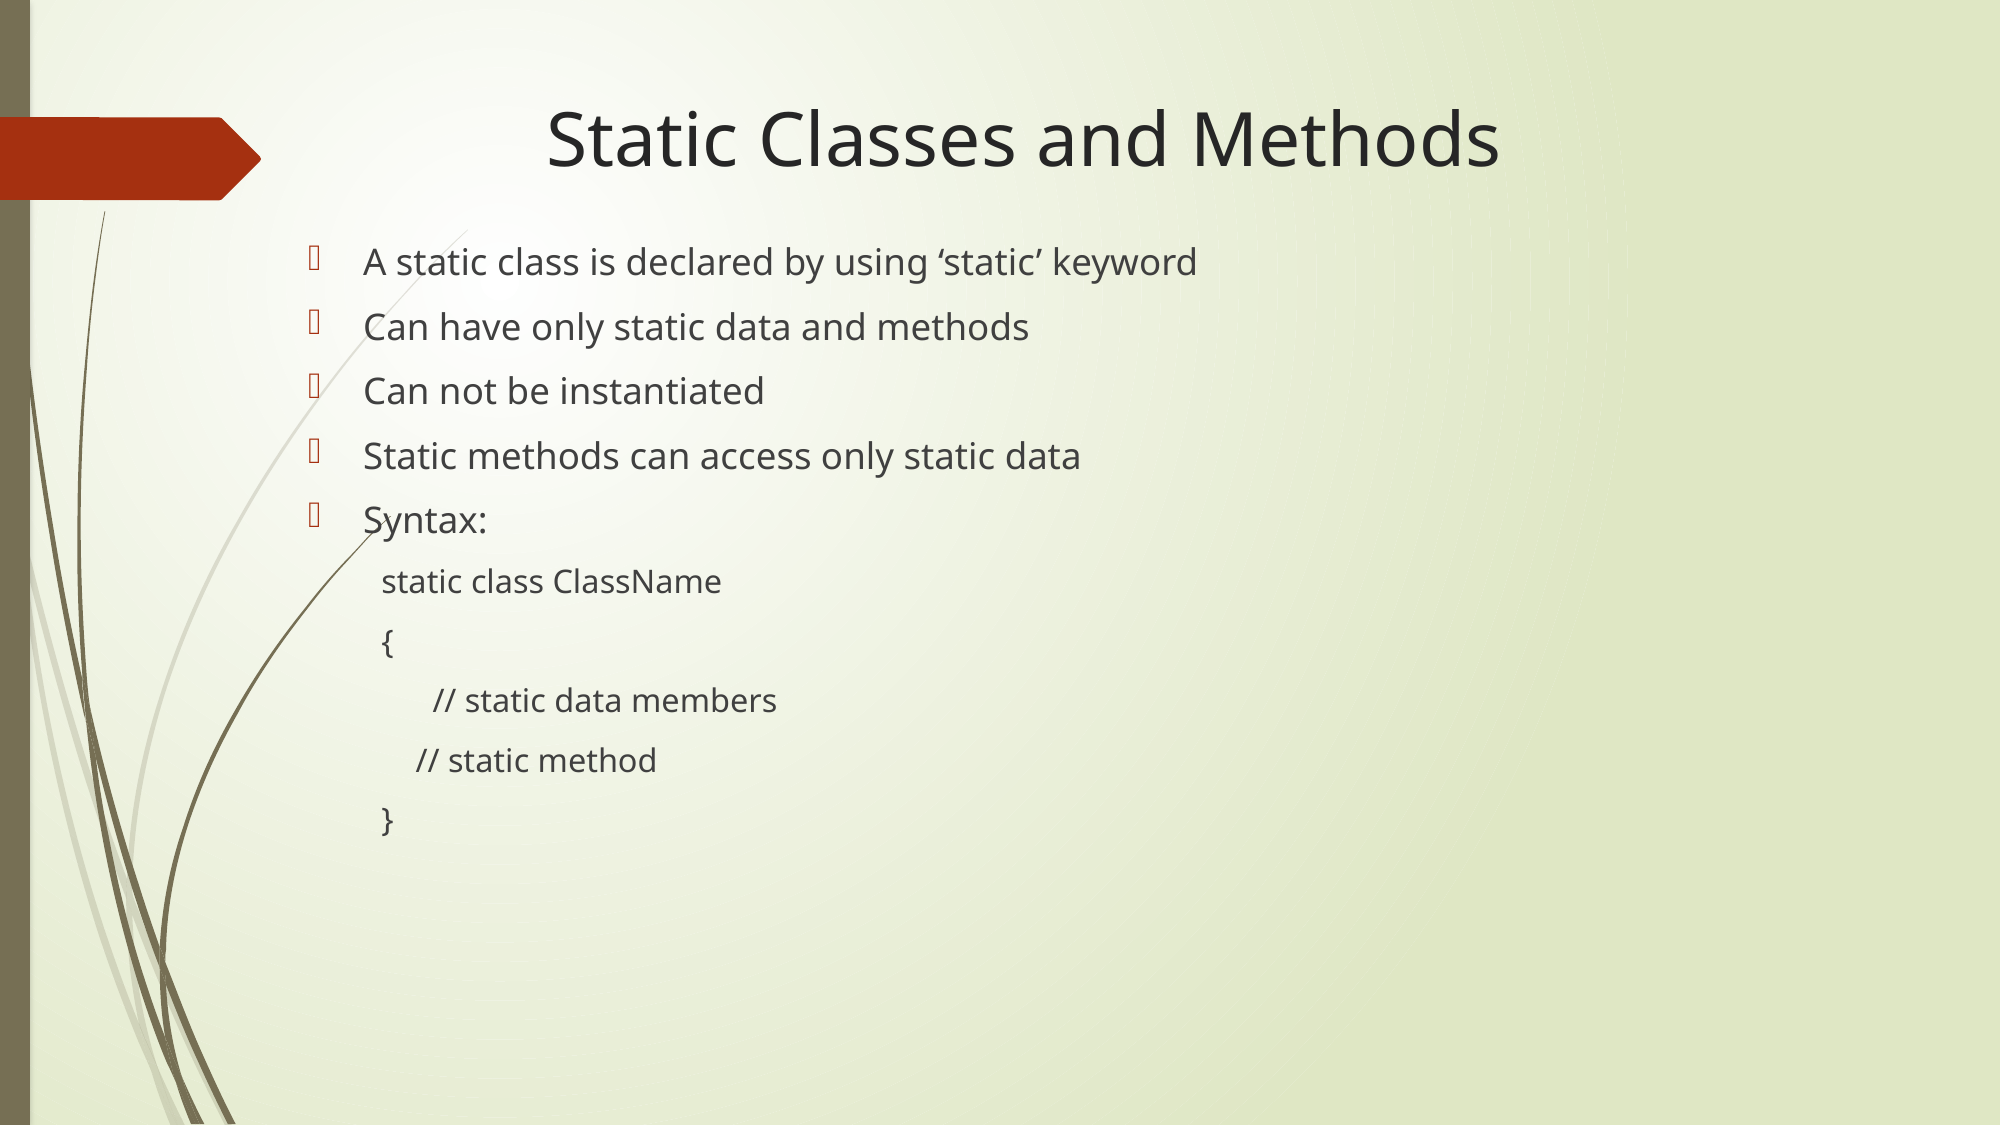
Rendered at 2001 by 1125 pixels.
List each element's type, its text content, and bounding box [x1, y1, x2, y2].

list A static class is declared by using ‘static’ keyword Can have only static data and methods Can not be instantiated Static methods can access only static data Syntax: static class ClassName { // static data members // static method } [293, 231, 1756, 852]
title Static Classes and Methods [293, 84, 1756, 231]
